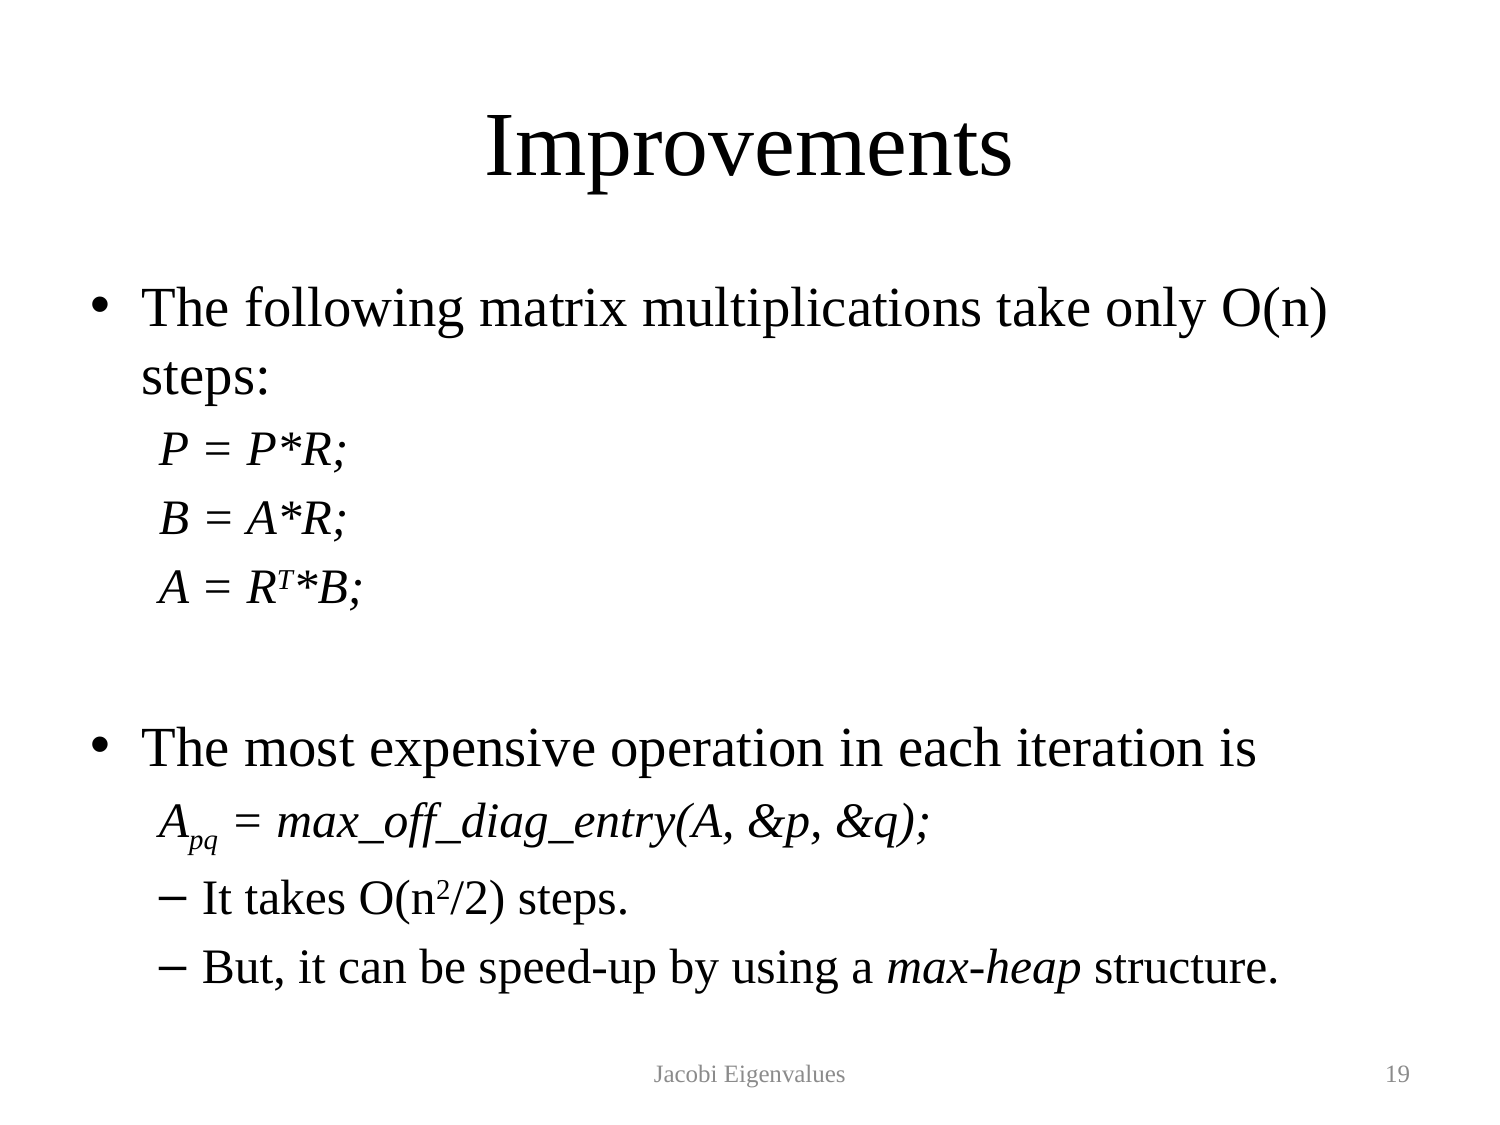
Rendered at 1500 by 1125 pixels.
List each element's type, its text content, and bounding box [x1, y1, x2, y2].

footer Jacobi Eigenvalues [512, 1042, 988, 1103]
list The following matrix multiplications take only O(n) steps: P = P*R; B = A*R; A = RT*B; The most expensive operation in each iteration is Apq = max_off_diag_entry(A, &p, &q); It takes O(n2/2) steps. But, it can be speed-up by using a max-heap structure. [75, 262, 1425, 1005]
title Improvements [75, 45, 1425, 233]
slide_number 19 [1074, 1042, 1425, 1103]
